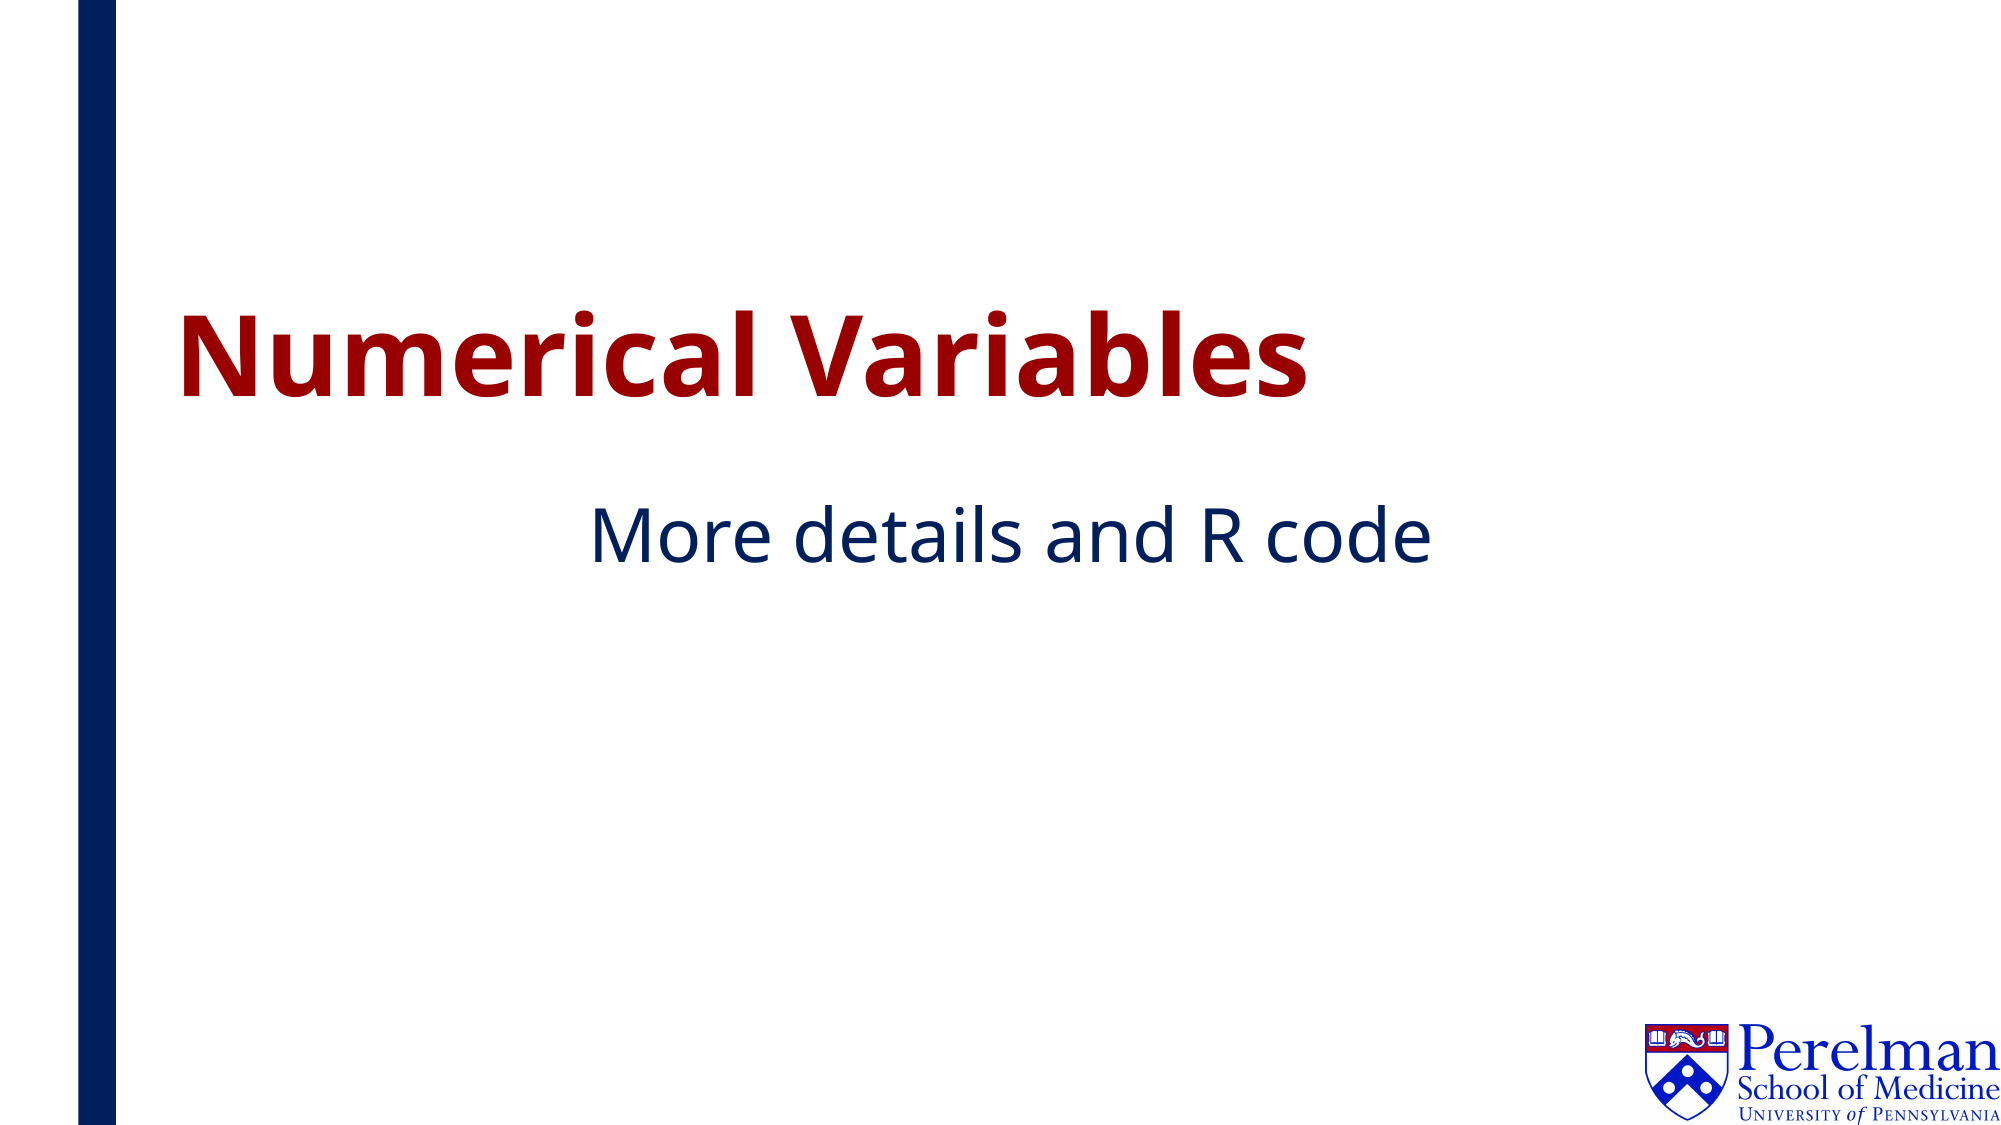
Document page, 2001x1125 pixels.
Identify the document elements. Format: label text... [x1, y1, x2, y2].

title Numerical Variables [159, 284, 1956, 437]
list More details and R code [573, 487, 2000, 1075]
picture [1645, 1024, 2000, 1125]
